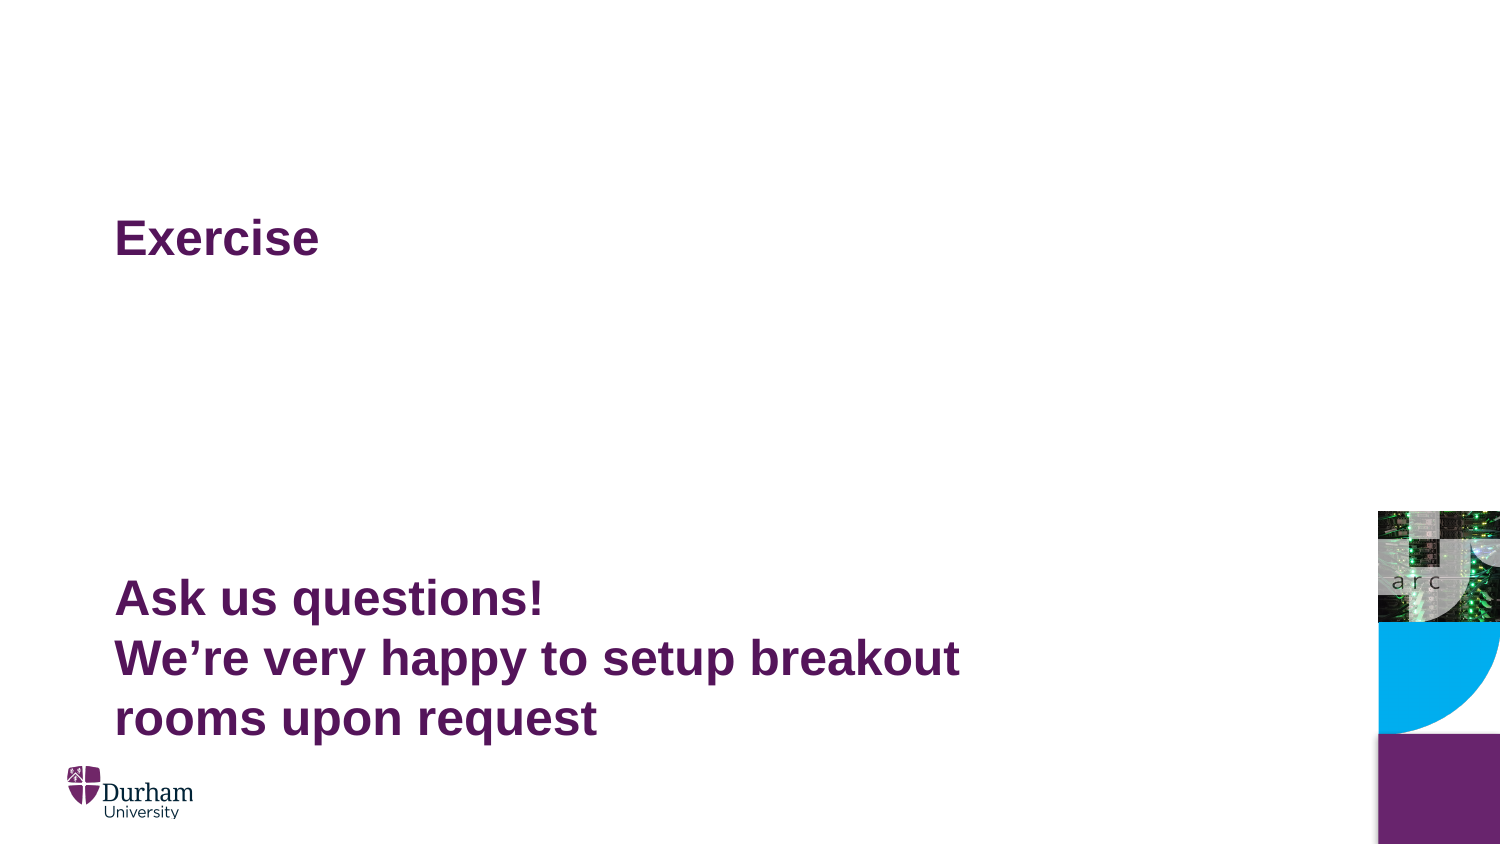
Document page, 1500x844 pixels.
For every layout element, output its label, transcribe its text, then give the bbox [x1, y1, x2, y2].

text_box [1378, 511, 1500, 844]
text_box Exercise Ask us questions! We’re very happy to setup breakout rooms upon request [114, 205, 1027, 387]
